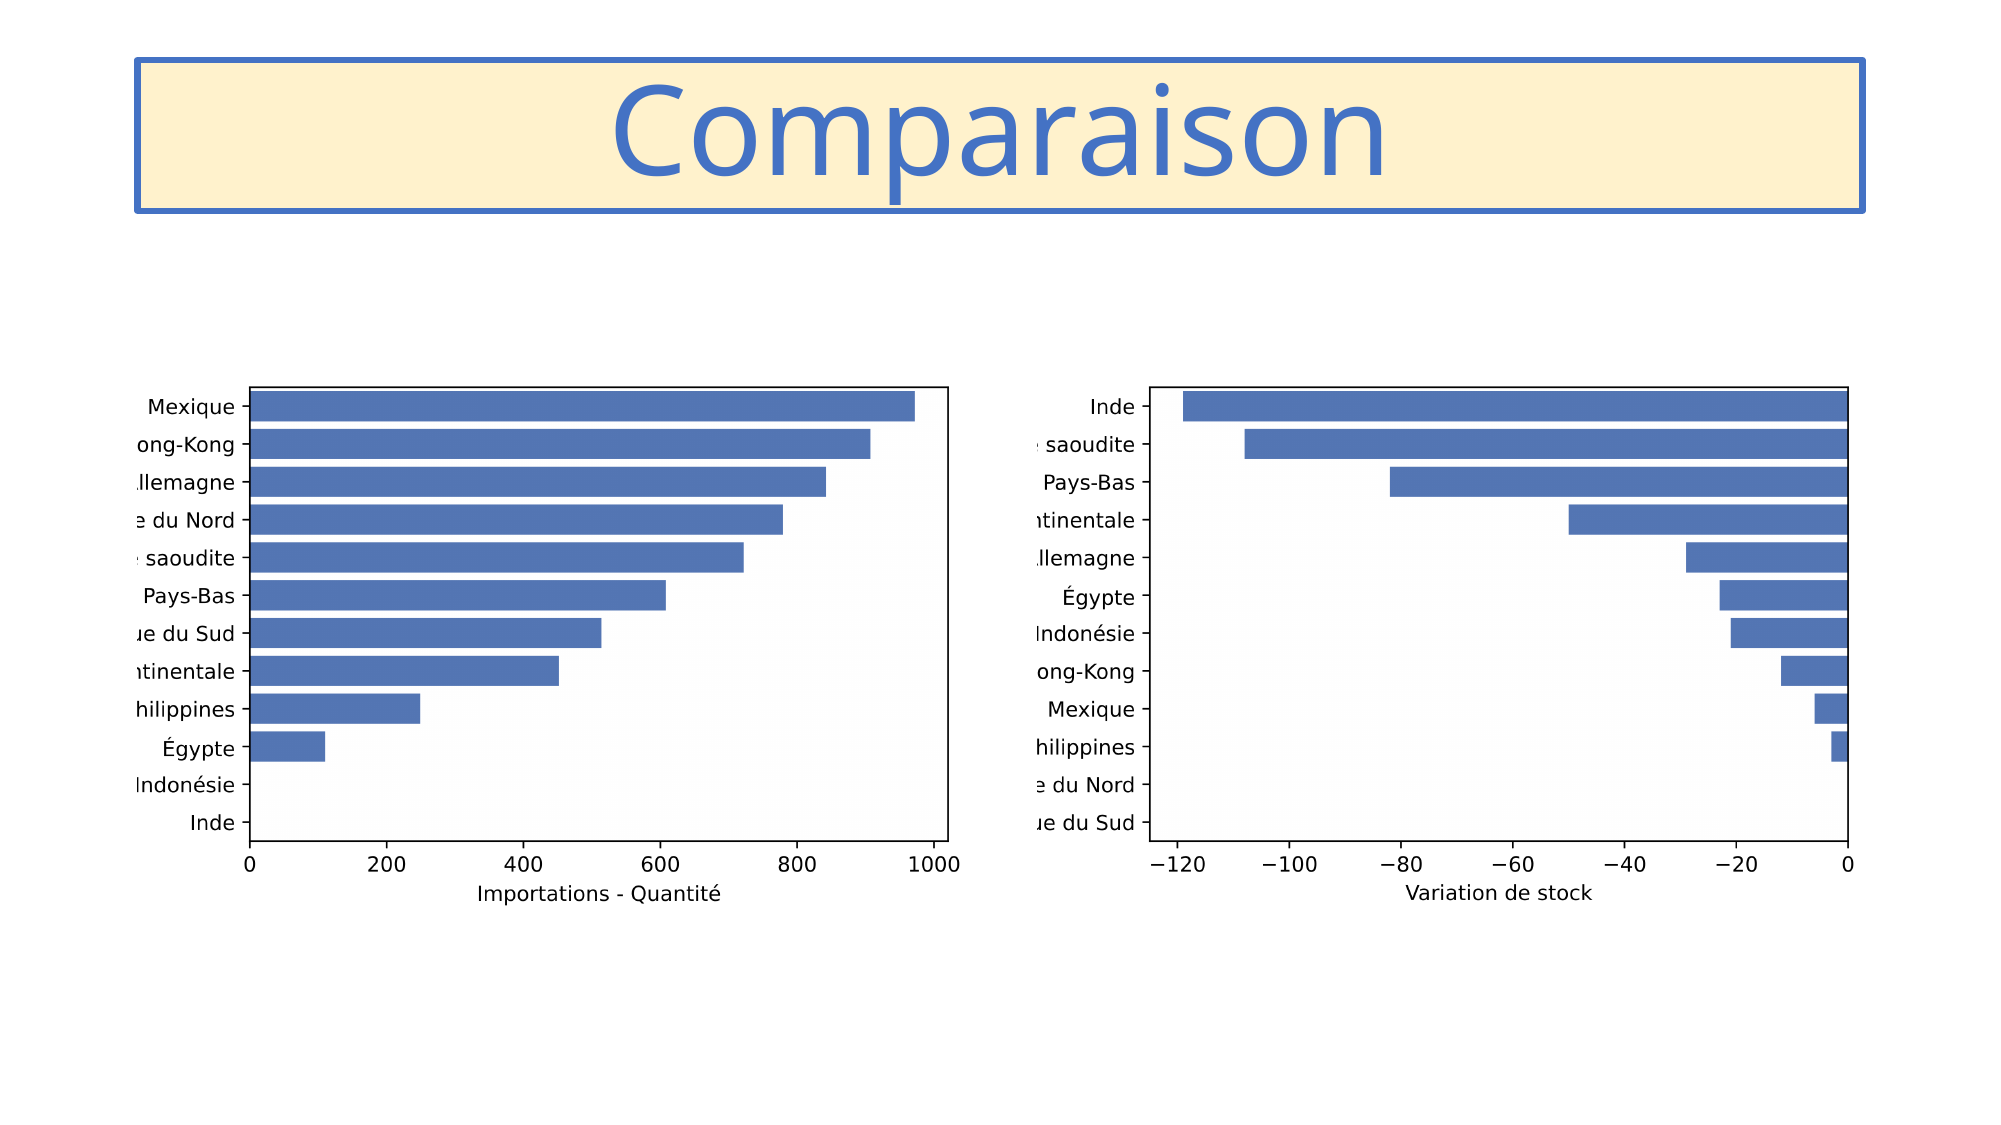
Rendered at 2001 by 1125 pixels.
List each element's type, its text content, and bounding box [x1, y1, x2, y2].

picture [1037, 315, 1938, 916]
title Comparaison [137, 59, 1863, 211]
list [137, 315, 1037, 916]
